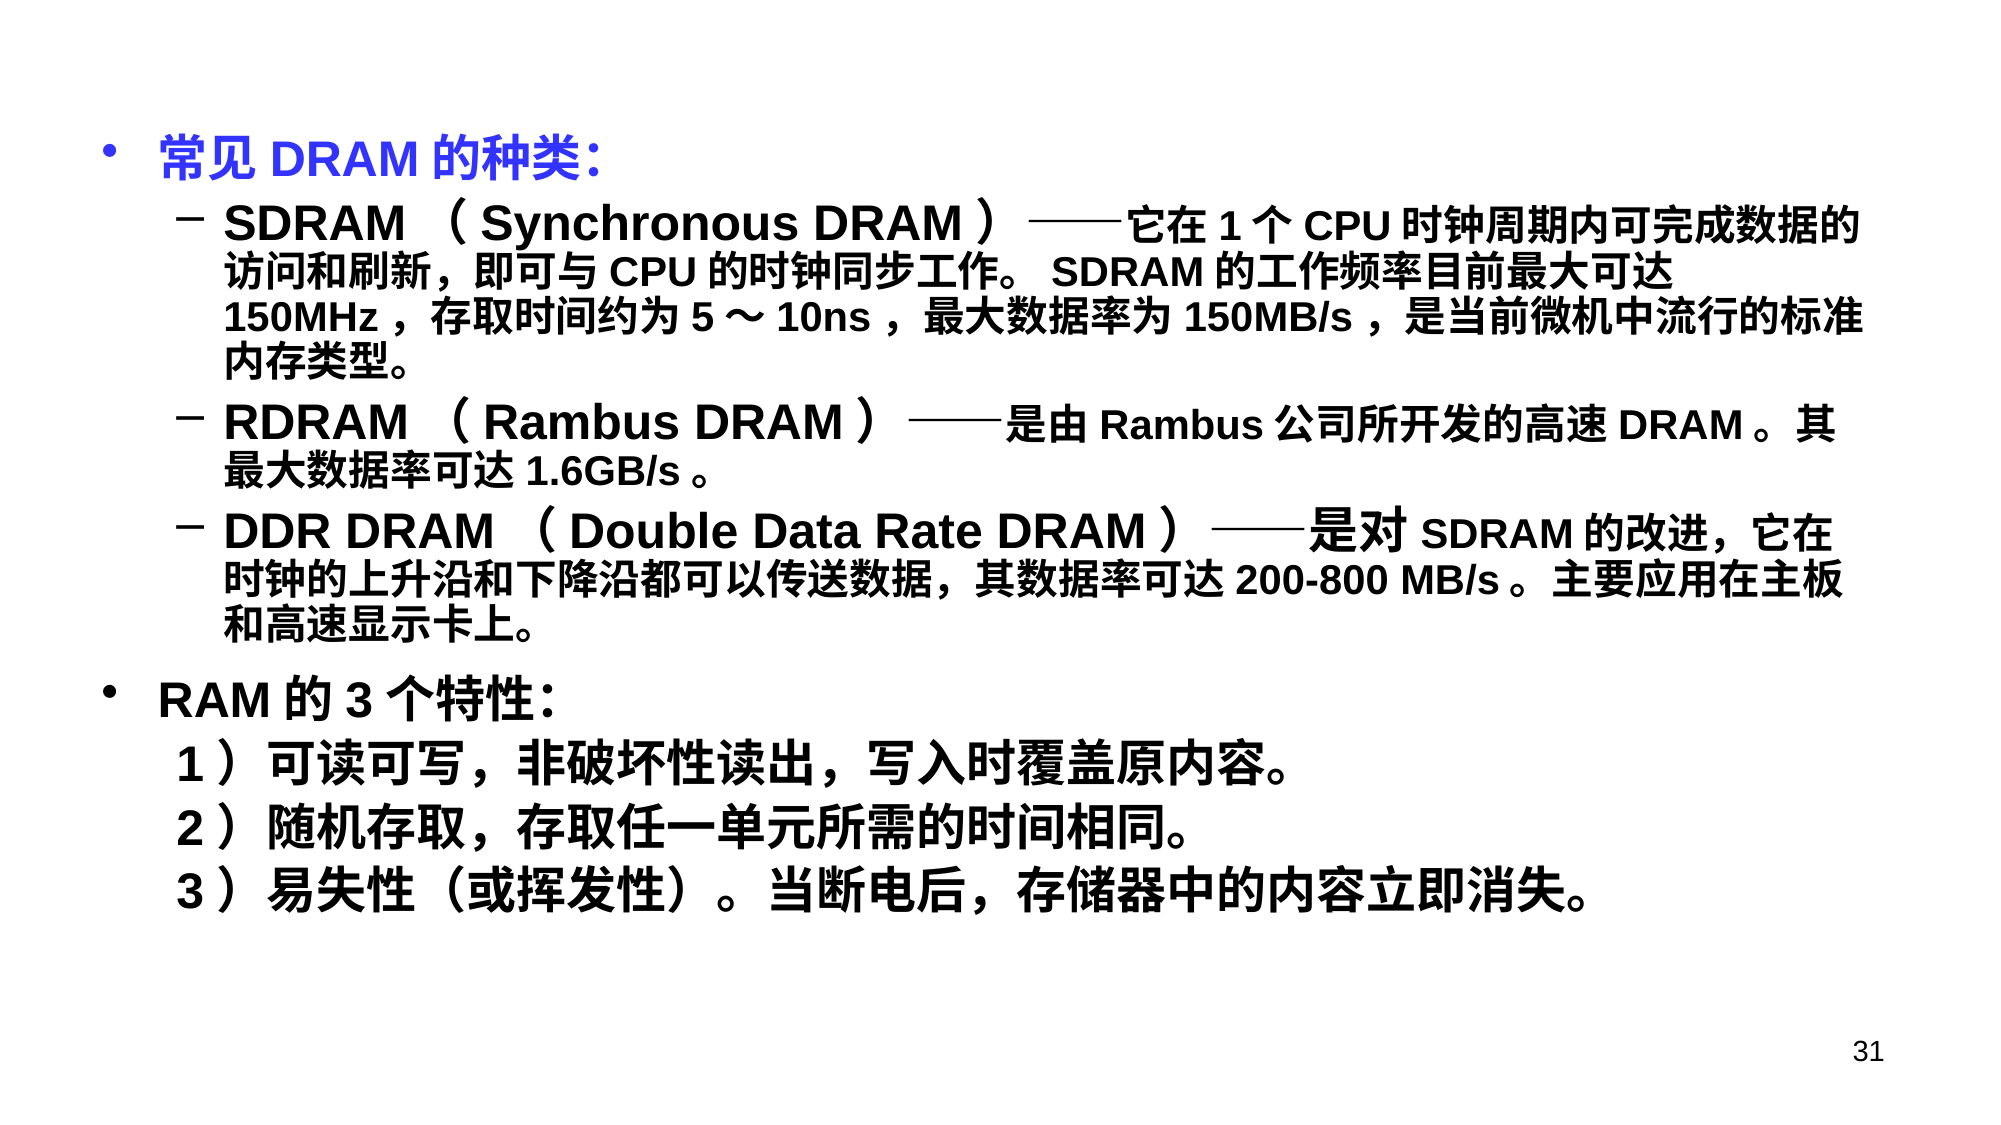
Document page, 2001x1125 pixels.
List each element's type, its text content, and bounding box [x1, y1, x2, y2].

list 常见DRAM的种类： SDRAM（Synchronous DRAM）——它在1个CPU时钟周期内可完成数据的访问和刷新，即可与CPU的时钟同步工作。SDRAM的工作频率目前最大可达150MHz，存取时间约为5～10ns，最大数据率为150MB/s，是当前微机中流行的标准内存类型。 RDRAM（Rambus DRAM）——是由Rambus公司所开发的高速DRAM。其最大数据率可达1.6GB/s。 DDR DRAM（Double Data Rate DRAM）——是对SDRAM的改进，它在时钟的上升沿和下降沿都可以传送数据，其数据率可达200-800 MB/s。主要应用在主板和高速显示卡上。 RAM的3个特性： 1）可读可写，非破坏性读出，写入时覆盖原内容。 2）随机存取，存取任一单元所需的时间相同。 3）易失性（或挥发性）。当断电后，存储器中的内容立即消失。 [86, 125, 1887, 1071]
slide_number 31 [1433, 1024, 1901, 1103]
